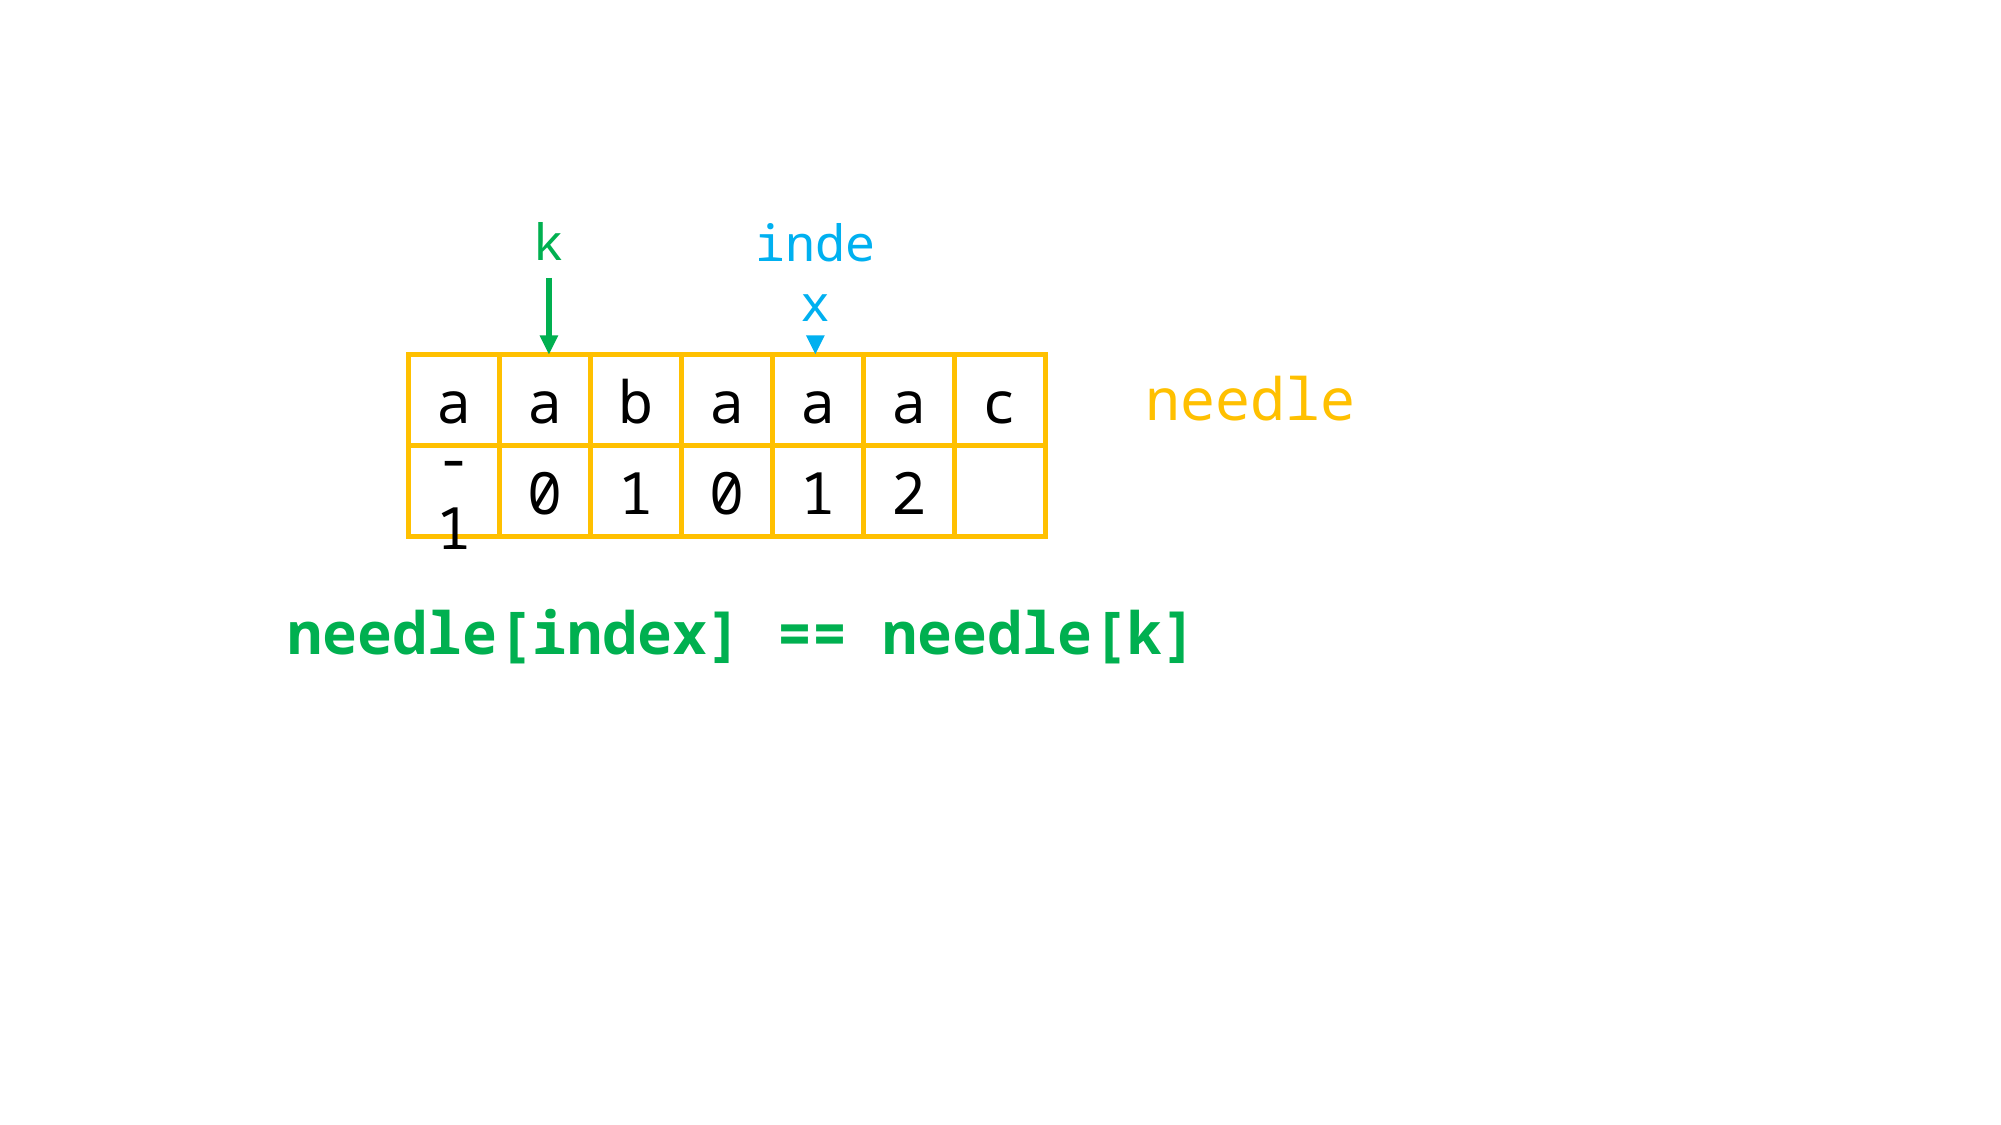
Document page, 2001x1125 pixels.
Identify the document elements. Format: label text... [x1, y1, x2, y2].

text_box a [408, 353, 499, 445]
text_box needle [1131, 354, 1396, 439]
text_box needle[index] == needle[k] [272, 588, 1212, 674]
text_box 1 [772, 445, 862, 538]
text_box [953, 445, 1046, 538]
text_box a [772, 353, 862, 445]
text_box c [953, 353, 1046, 445]
text_box 1 [590, 445, 681, 538]
text_box a [862, 353, 953, 445]
text_box 0 [499, 445, 590, 538]
text_box k [507, 203, 591, 278]
text_box 2 [862, 445, 953, 538]
text_box index [732, 203, 899, 339]
text_box a [499, 353, 590, 445]
text_box a [681, 353, 772, 445]
text_box b [590, 353, 681, 445]
text_box -1 [408, 445, 499, 538]
text_box 0 [681, 445, 772, 538]
